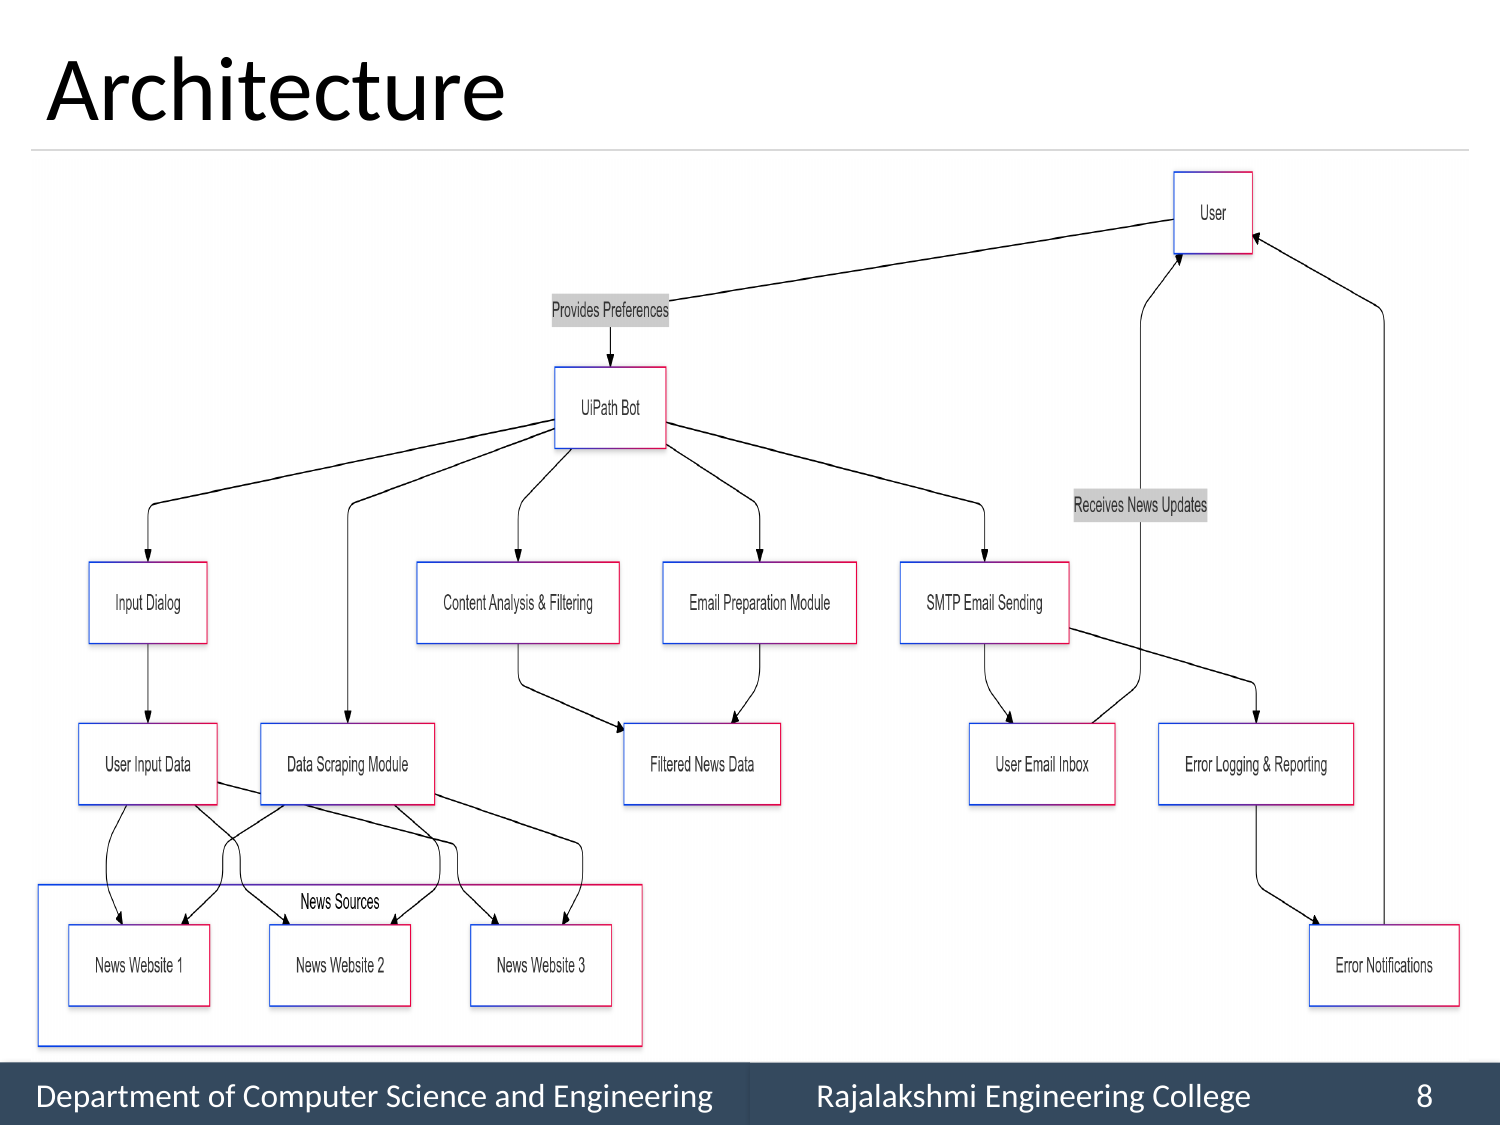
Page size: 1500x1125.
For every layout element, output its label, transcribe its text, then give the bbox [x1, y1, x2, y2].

title Architecture [31, 17, 1469, 150]
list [30, 159, 1469, 1062]
